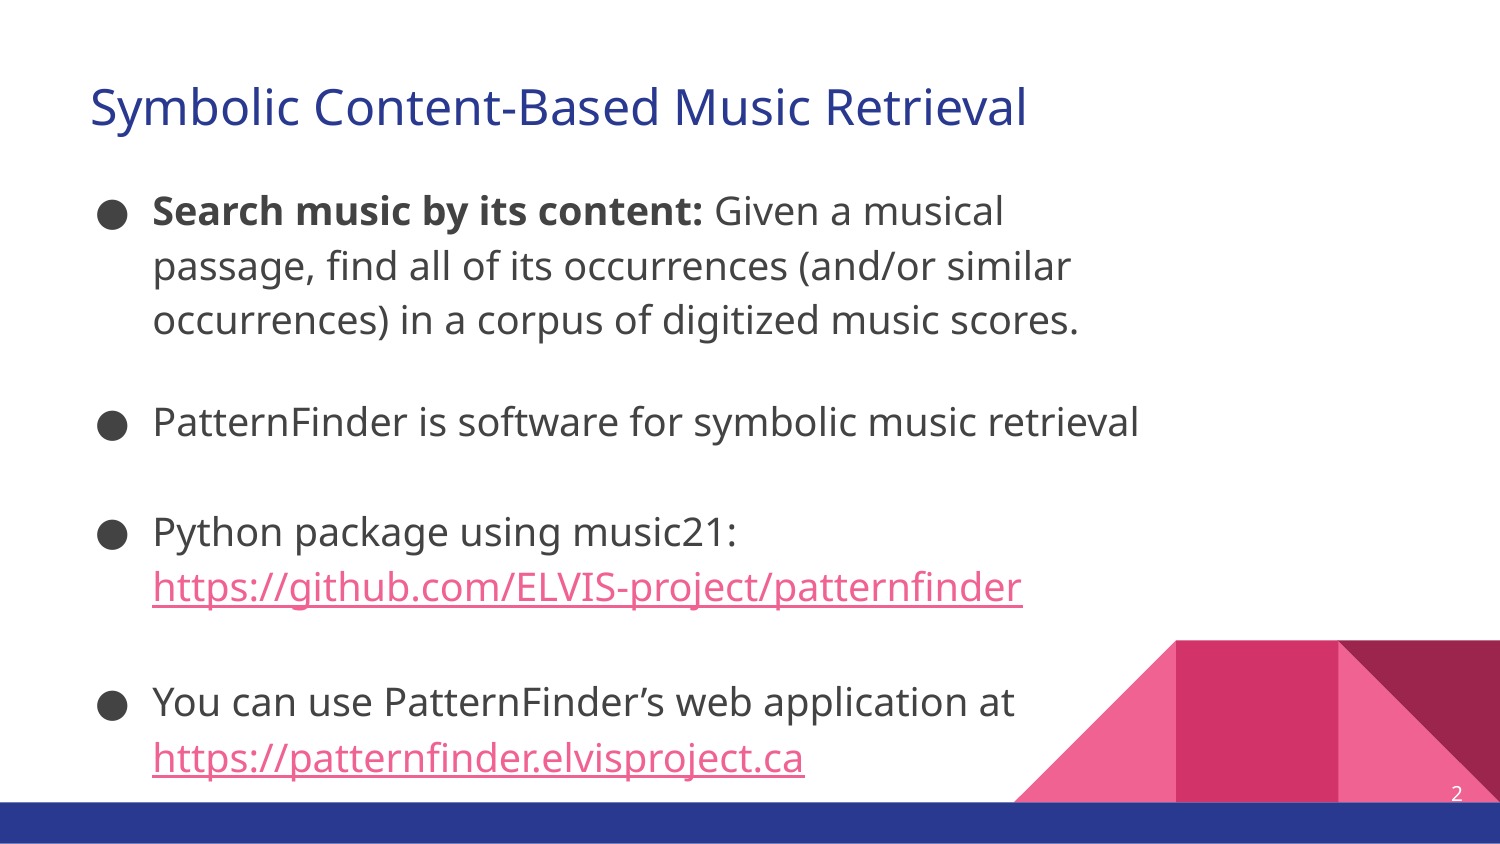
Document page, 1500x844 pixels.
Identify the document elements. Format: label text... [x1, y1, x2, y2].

title Symbolic Content-Based Music Retrieval [0, 0, 1500, 168]
list Search music by its content: Given a musical passage, find all of its occurrences (and/or similar occurrences) in a corpus of digitized music scores. PatternFinder is software for symbolic music retrieval Python package using music21: https://github.com/ELVIS-project/patternfinder You can use PatternFinder’s web application at https://patternfinder.elvisproject.ca [62, 163, 1178, 796]
slide_number ‹#› [1387, 762, 1478, 828]
